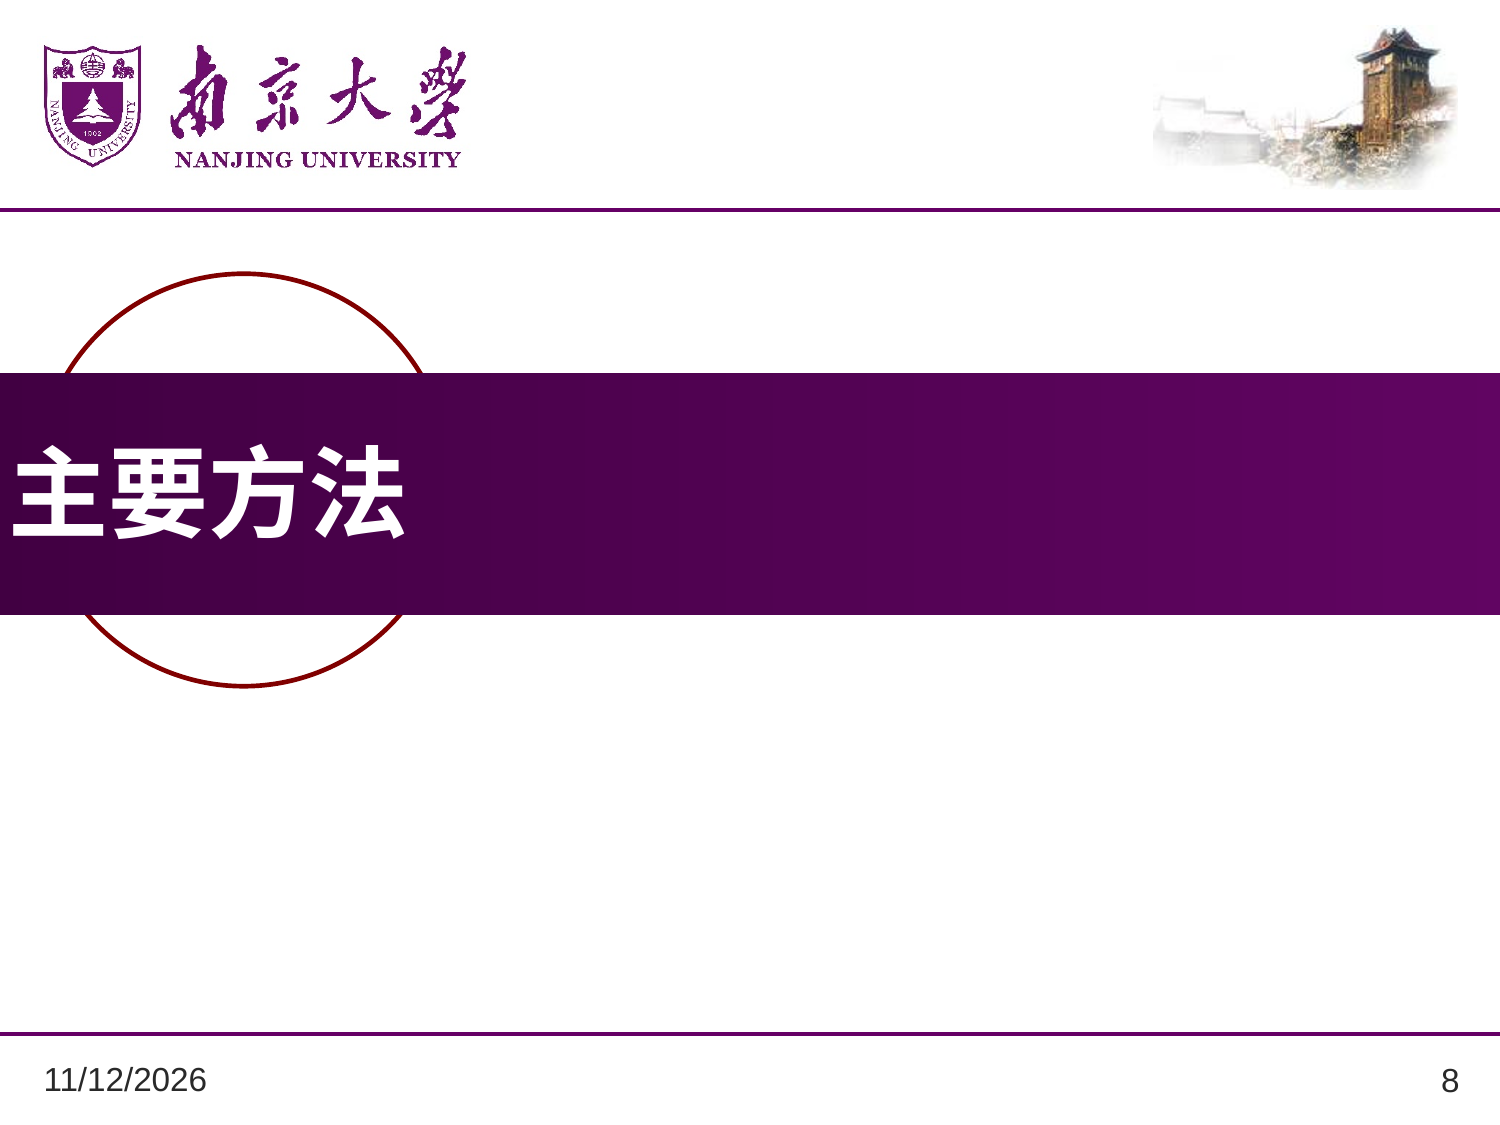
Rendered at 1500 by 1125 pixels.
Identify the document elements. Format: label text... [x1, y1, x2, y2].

title 主要方法 [0, 422, 1494, 636]
picture [37, 36, 479, 176]
picture [1128, 6, 1500, 190]
